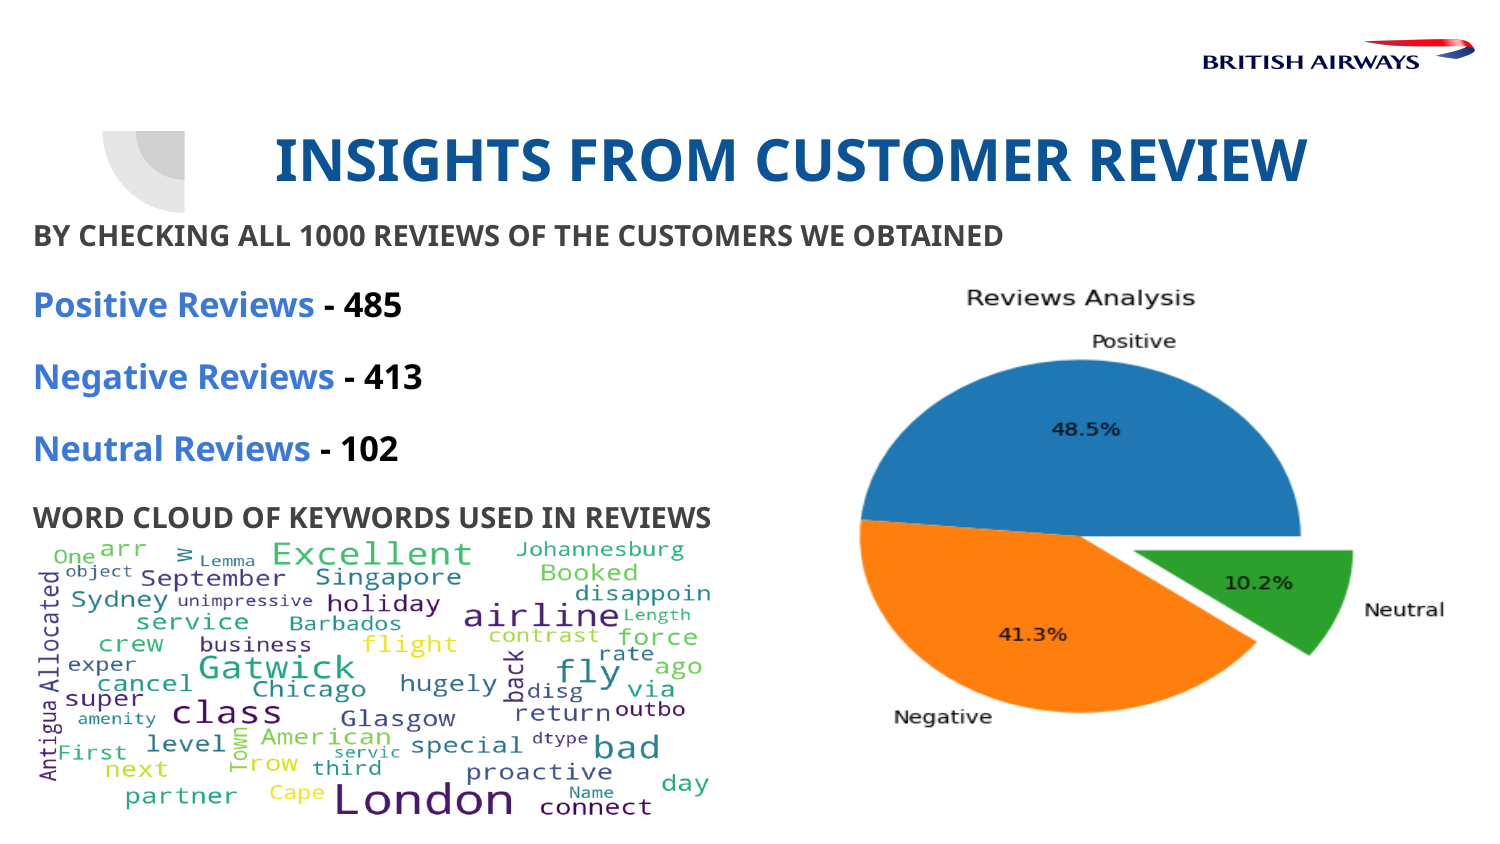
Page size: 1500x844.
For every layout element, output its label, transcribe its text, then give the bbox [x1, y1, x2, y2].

picture [29, 533, 722, 826]
picture [1193, 0, 1485, 119]
list BY CHECKING ALL 1000 REVIEWS OF THE CUSTOMERS WE OBTAINED Positive Reviews - 485 Negative Reviews - 413 Neutral Reviews - 102 WORD CLOUD OF KEYWORDS USED IN REVIEWS [17, 196, 1482, 844]
title INSIGHTS FROM CUSTOMER REVIEW [260, 108, 1338, 196]
picture [789, 277, 1461, 771]
